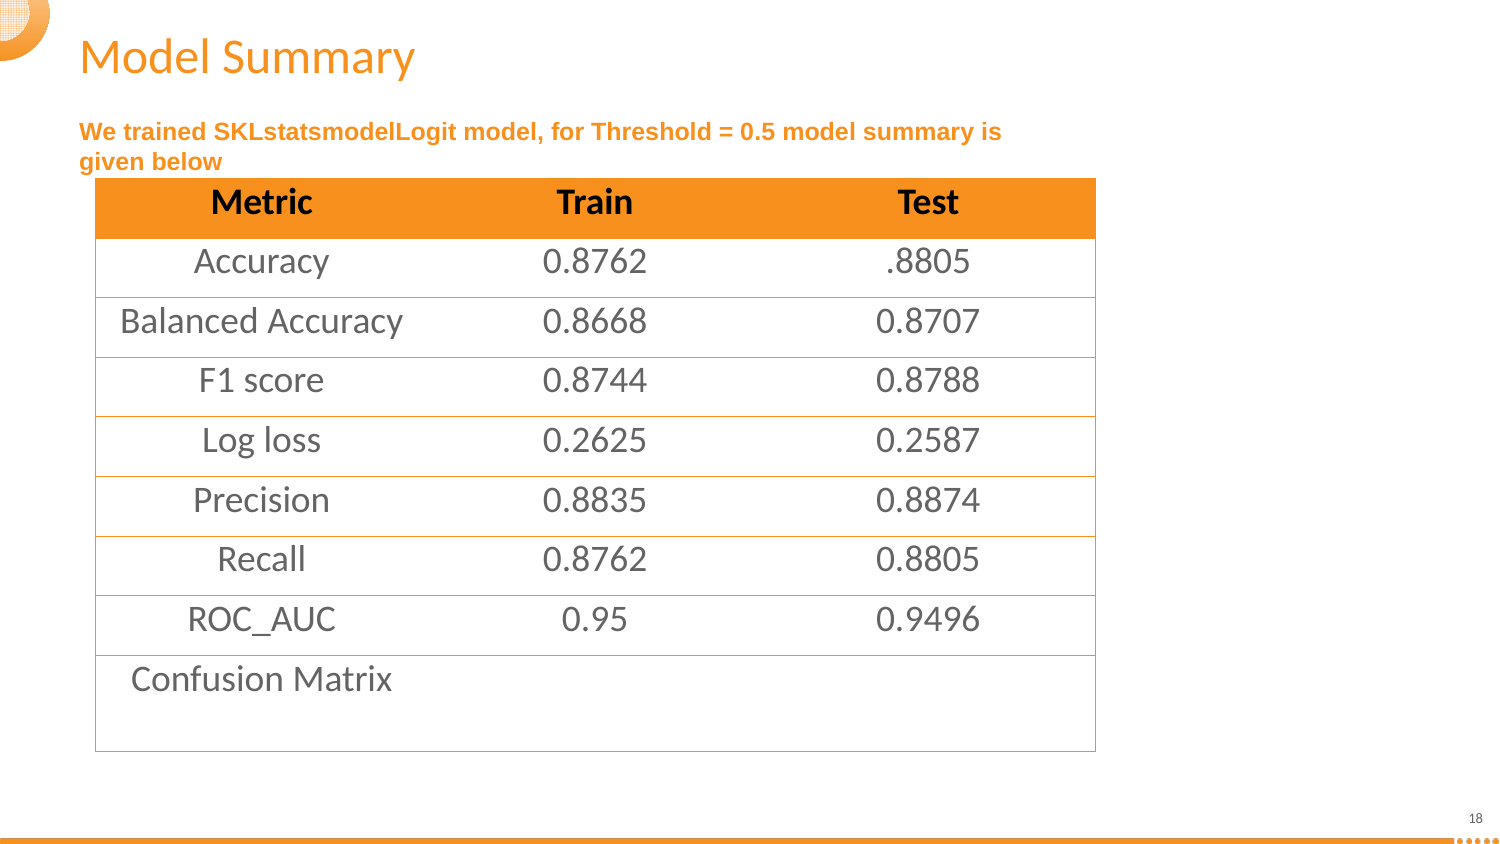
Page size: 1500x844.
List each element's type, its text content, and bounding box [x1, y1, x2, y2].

subtitle We trained SKLstatsmodelLogit model, for Threshold = 0.5 model summary is given below [79, 115, 1060, 159]
title Model Summary [79, 29, 1443, 106]
picture [0, 837, 1500, 844]
